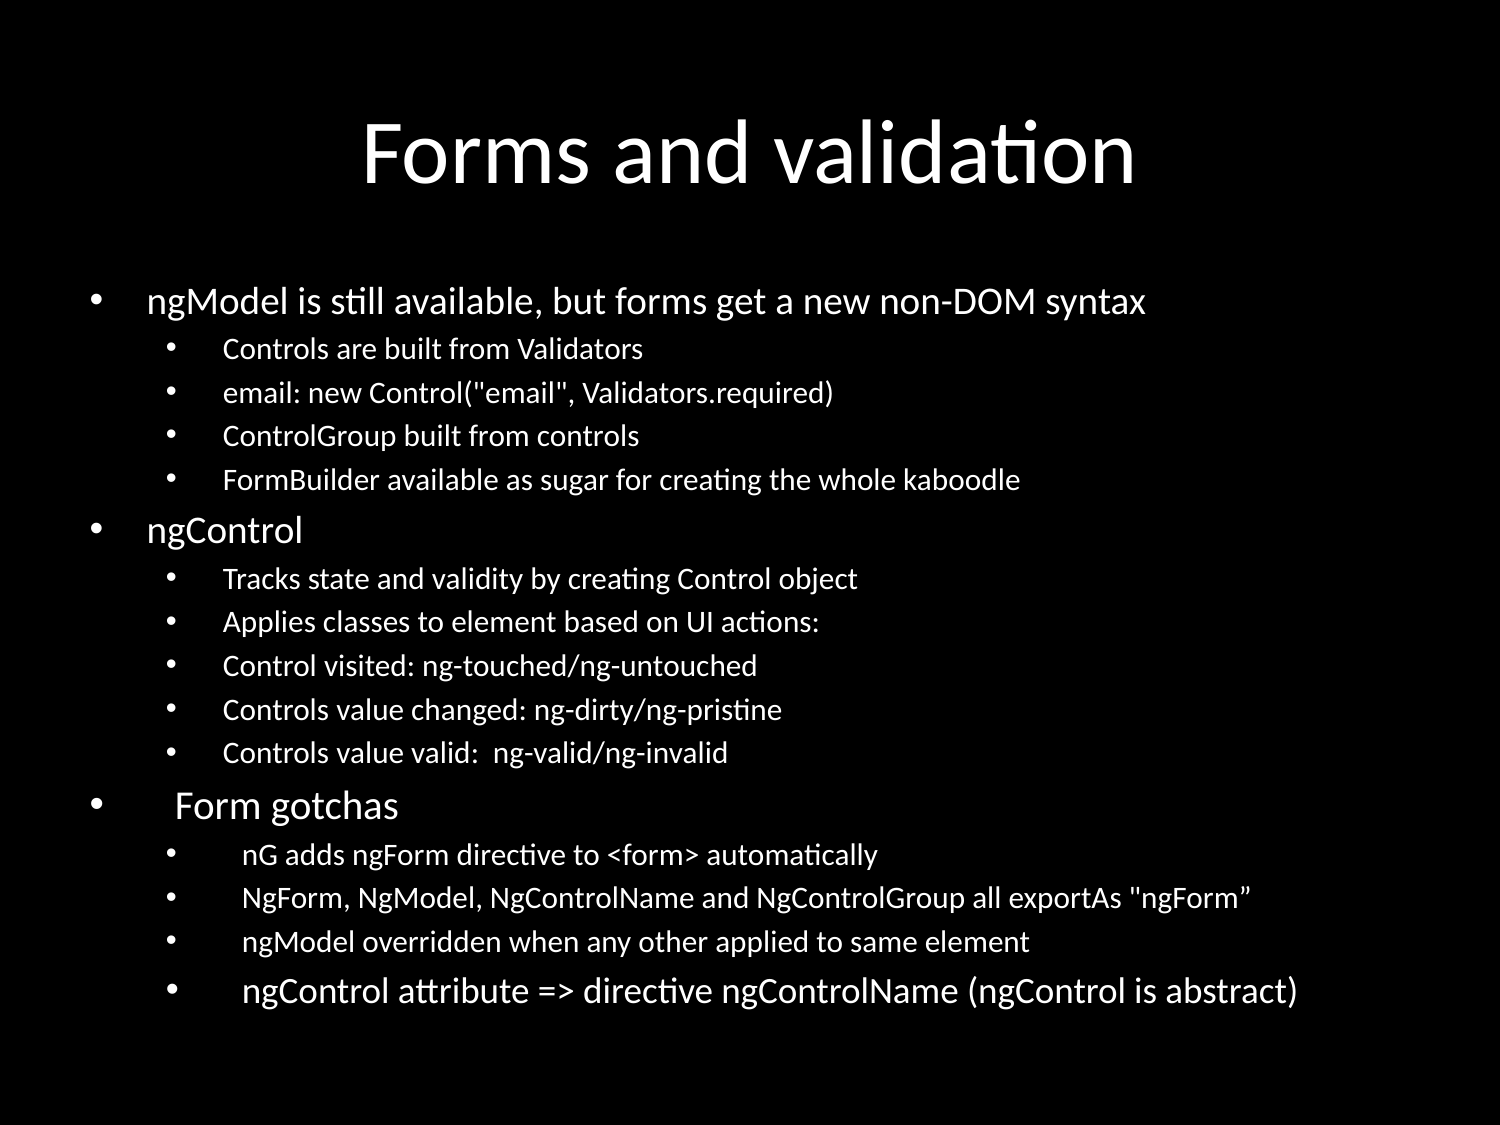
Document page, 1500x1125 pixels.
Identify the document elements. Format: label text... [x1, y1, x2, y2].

subtitle ngModel is still available, but forms get a new non-DOM syntax Controls are built from Validators email: new Control("email", Validators.required) ControlGroup built from controls FormBuilder available as sugar for creating the whole kaboodle ngControl Tracks state and validity by creating Control object Applies classes to element based on UI actions: Control visited: ng-touched/ng-untouched Controls value changed: ng-dirty/ng-pristine Controls value valid: ng-valid/ng-invalid Form gotchas nG adds ngForm directive to <form> automatically NgForm, NgModel, NgControlName and NgControlGroup all exportAs "ngForm” ngModel overridden when any other applied to same element ngControl attribute => directive ngControlName (ngControl is abstract) [74, 267, 1448, 1024]
title Forms and validation [112, 26, 1388, 267]
